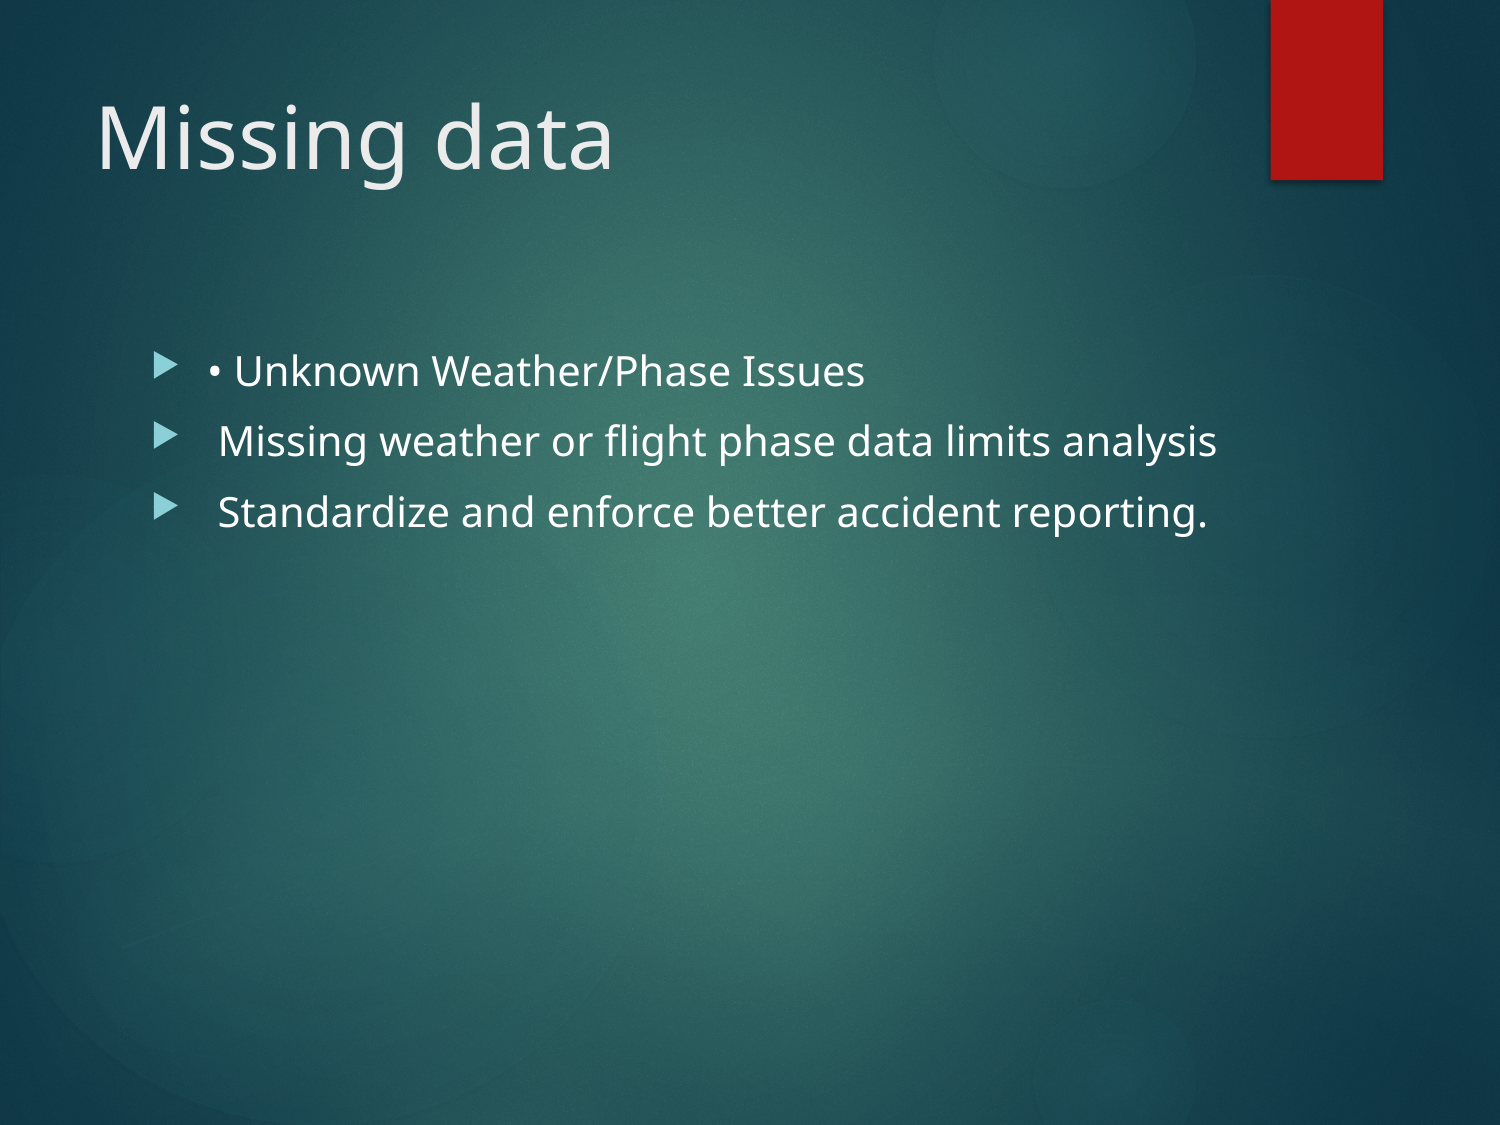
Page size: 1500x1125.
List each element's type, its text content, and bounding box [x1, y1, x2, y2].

list • Unknown Weather/Phase Issues Missing weather or flight phase data limits analysis Standardize and enforce better accident reporting. [135, 336, 1237, 1025]
title Missing data [79, 74, 1237, 304]
